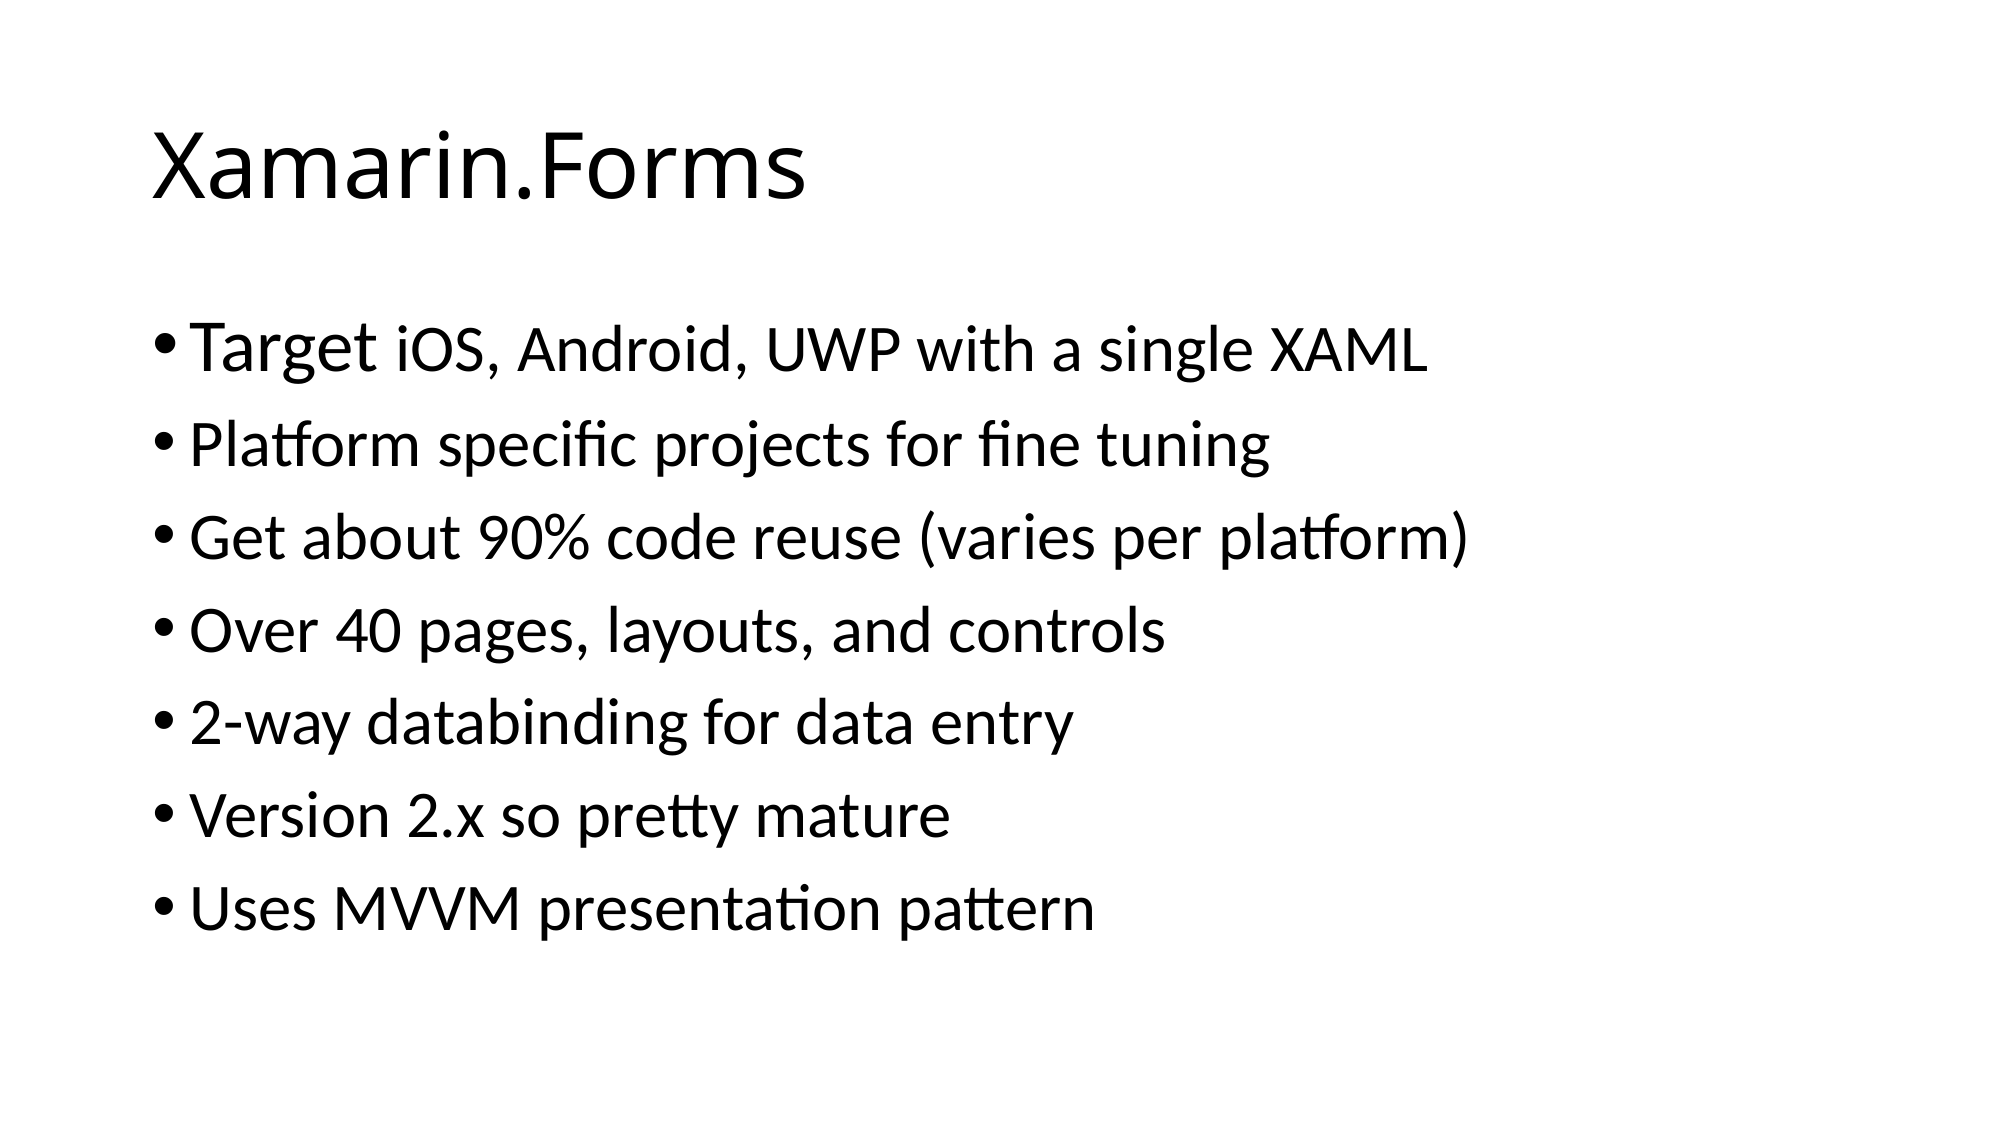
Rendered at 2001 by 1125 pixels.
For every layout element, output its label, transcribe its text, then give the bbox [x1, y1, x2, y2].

title Xamarin.Forms [137, 59, 1863, 278]
list Target iOS, Android, UWP with a single XAML Platform specific projects for fine tuning Get about 90% code reuse (varies per platform) Over 40 pages, layouts, and controls 2-way databinding for data entry Version 2.x so pretty mature Uses MVVM presentation pattern [137, 299, 1863, 1014]
